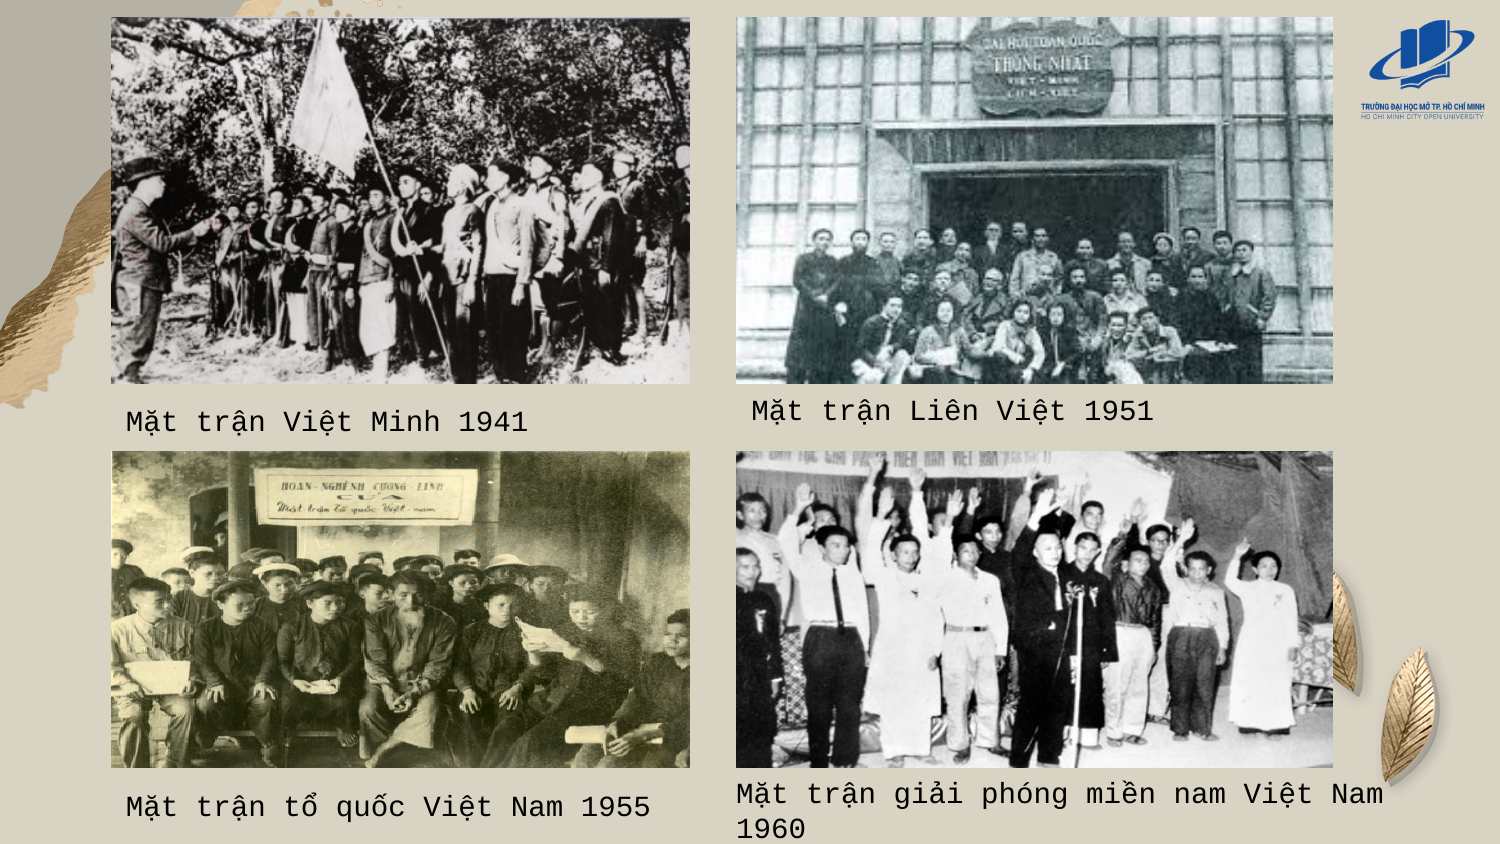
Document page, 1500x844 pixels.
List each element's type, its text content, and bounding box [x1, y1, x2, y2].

picture [0, 0, 690, 768]
picture [736, 17, 1333, 384]
text_box Mặt trận Việt Minh 1941 [111, 395, 693, 445]
text_box Mặt trận Liên Việt 1951 [736, 390, 1333, 434]
text_box Mặt trận giải phóng miền nam Việt Nam 1960 [721, 767, 1407, 844]
picture [736, 451, 1463, 809]
picture [1340, 0, 1500, 167]
text_box Mặt trận tổ quốc Việt Nam 1955 [111, 780, 693, 830]
